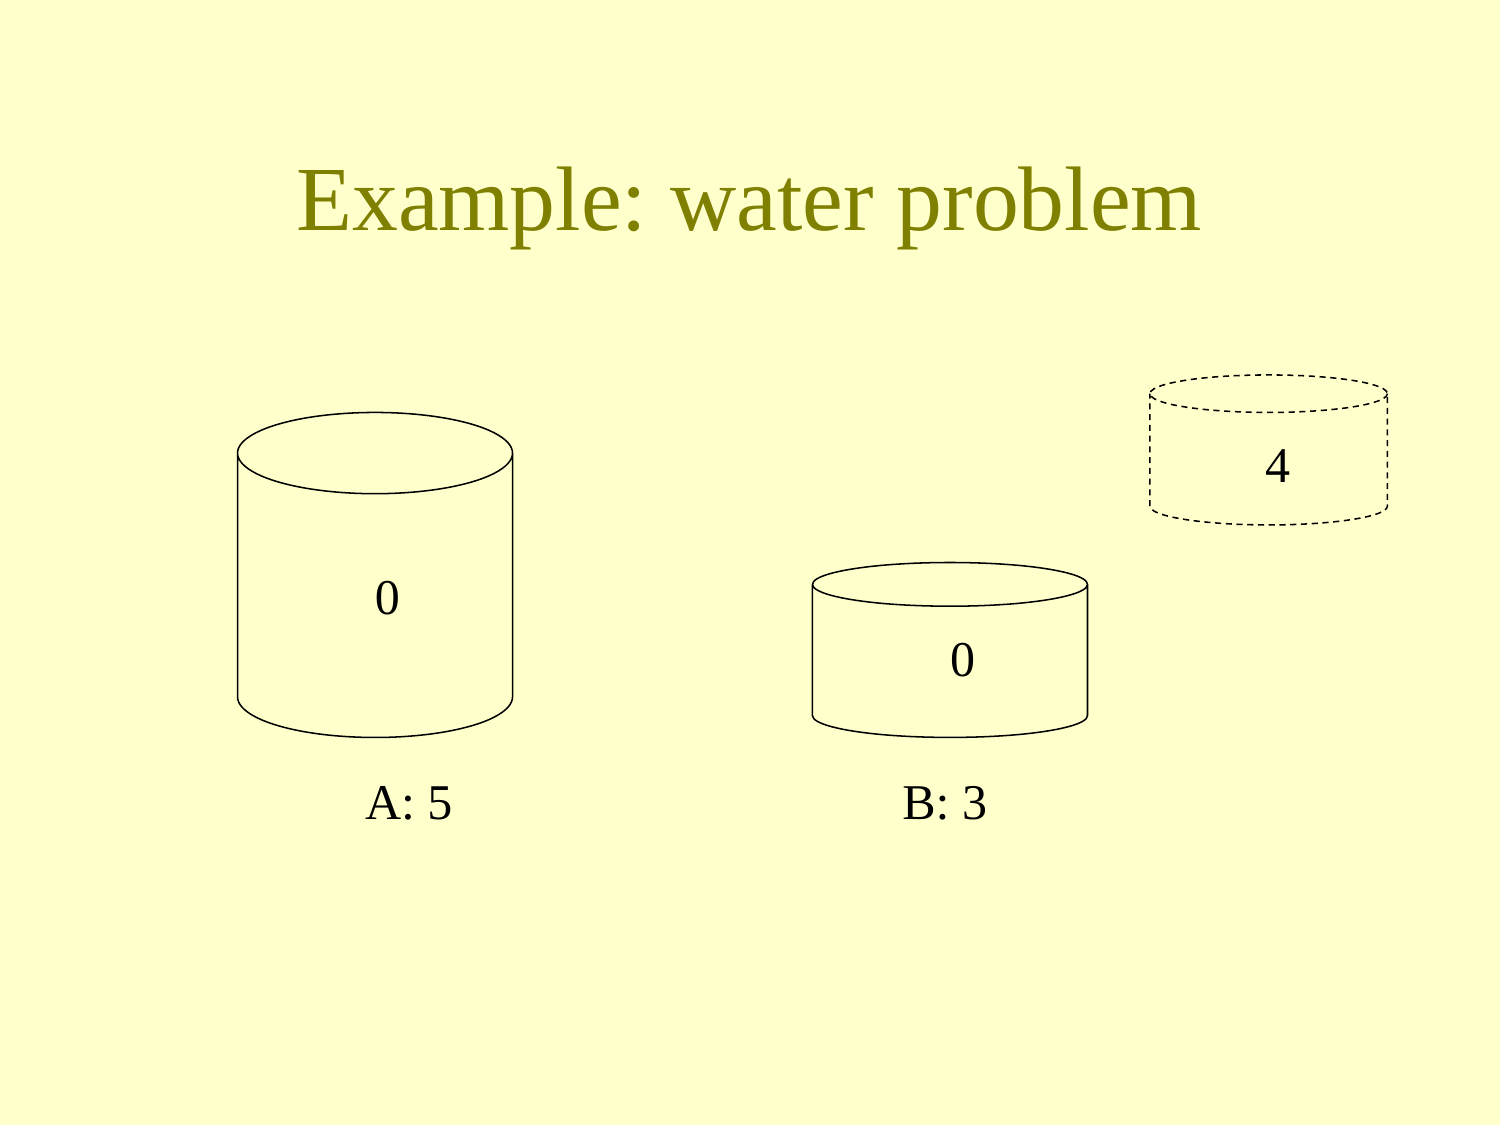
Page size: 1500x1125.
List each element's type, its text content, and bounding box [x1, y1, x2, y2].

text_box 0 [935, 619, 990, 694]
title Example: water problem [112, 99, 1388, 288]
text_box 0 [360, 556, 415, 632]
text_box [812, 562, 1088, 738]
text_box 4 [1250, 424, 1305, 500]
text_box [237, 412, 513, 738]
text_box A: 5 [350, 762, 468, 838]
text_box B: 3 [887, 762, 1003, 838]
text_box [1149, 389, 1388, 525]
